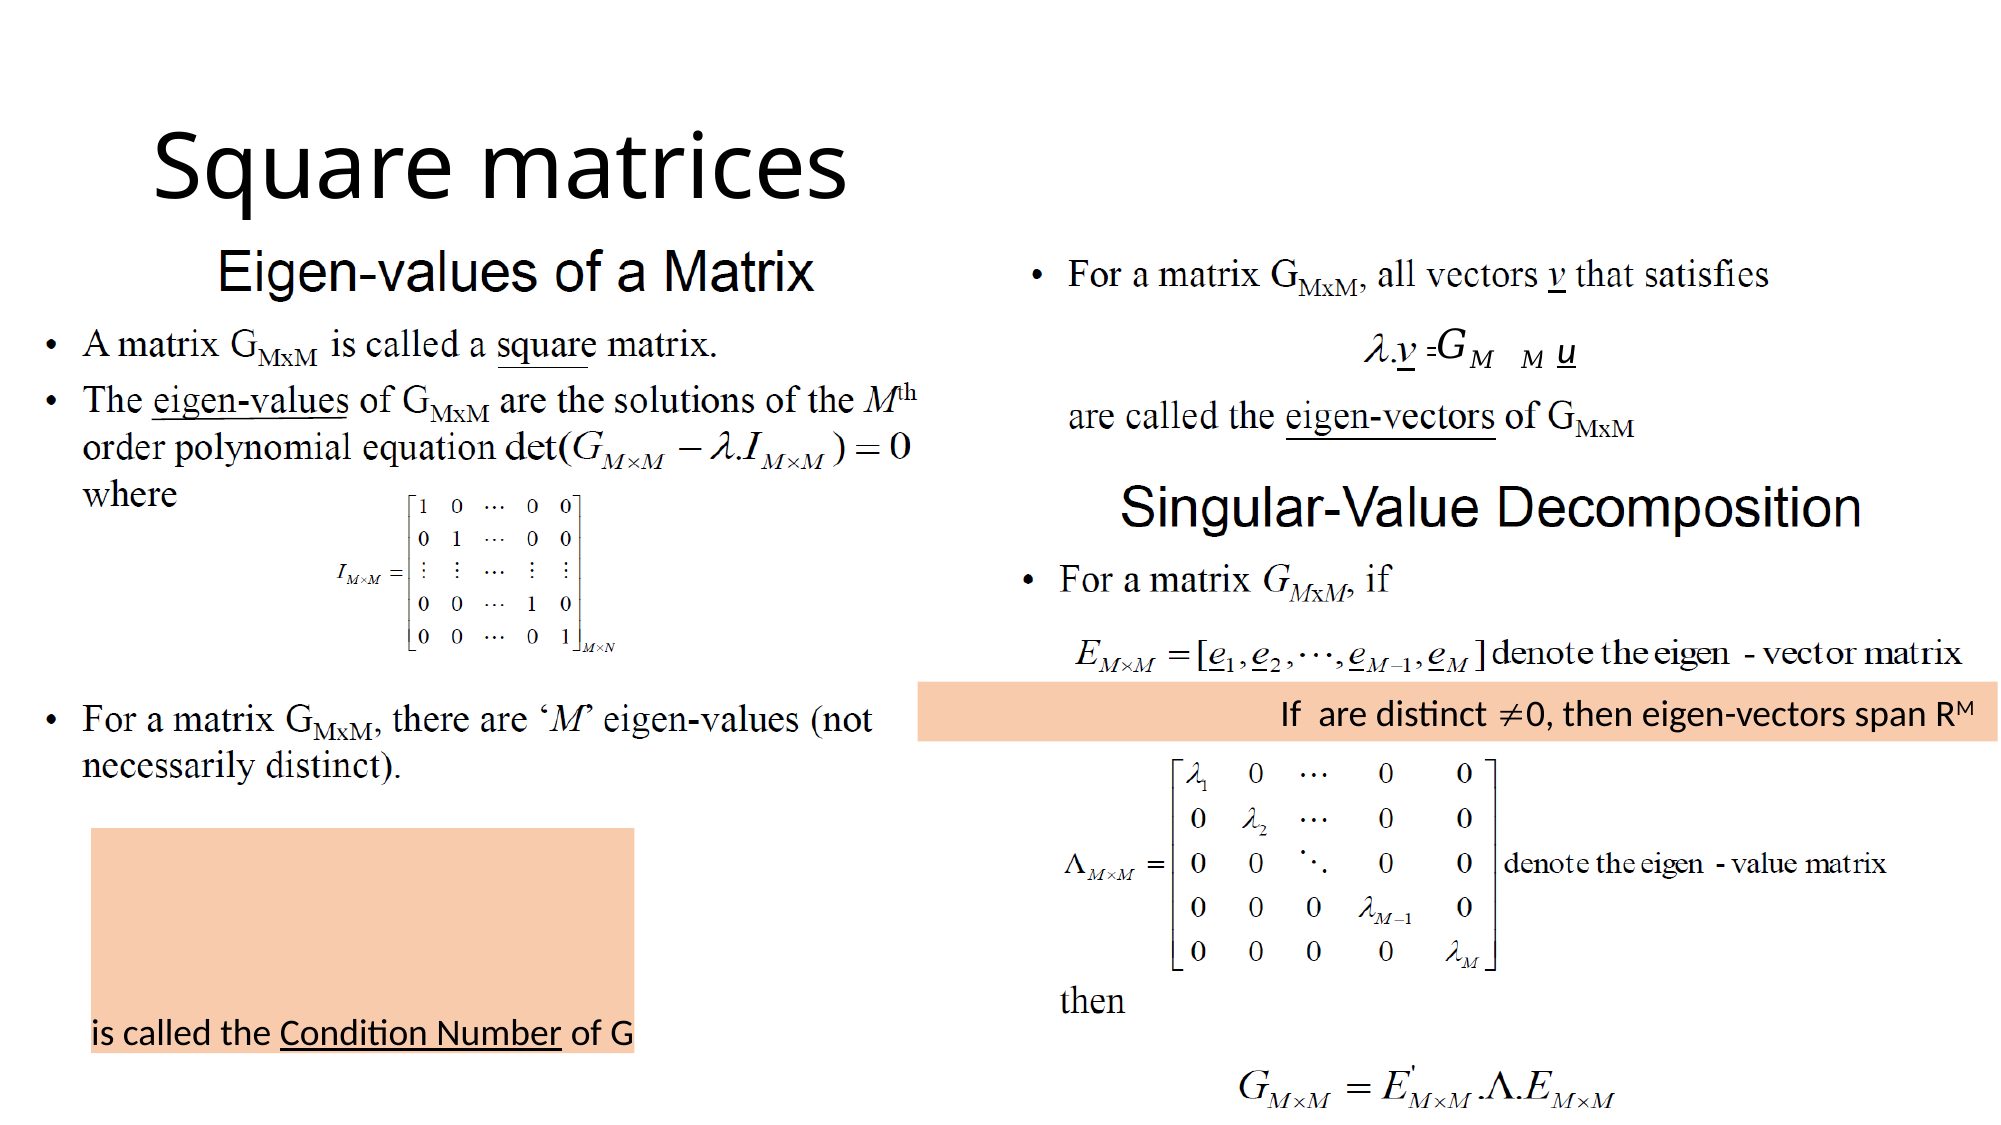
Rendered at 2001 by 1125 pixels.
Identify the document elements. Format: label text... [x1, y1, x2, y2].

picture [1015, 246, 1834, 459]
title Square matrices [137, 59, 1863, 278]
picture [1010, 470, 1977, 1117]
picture [33, 229, 939, 794]
